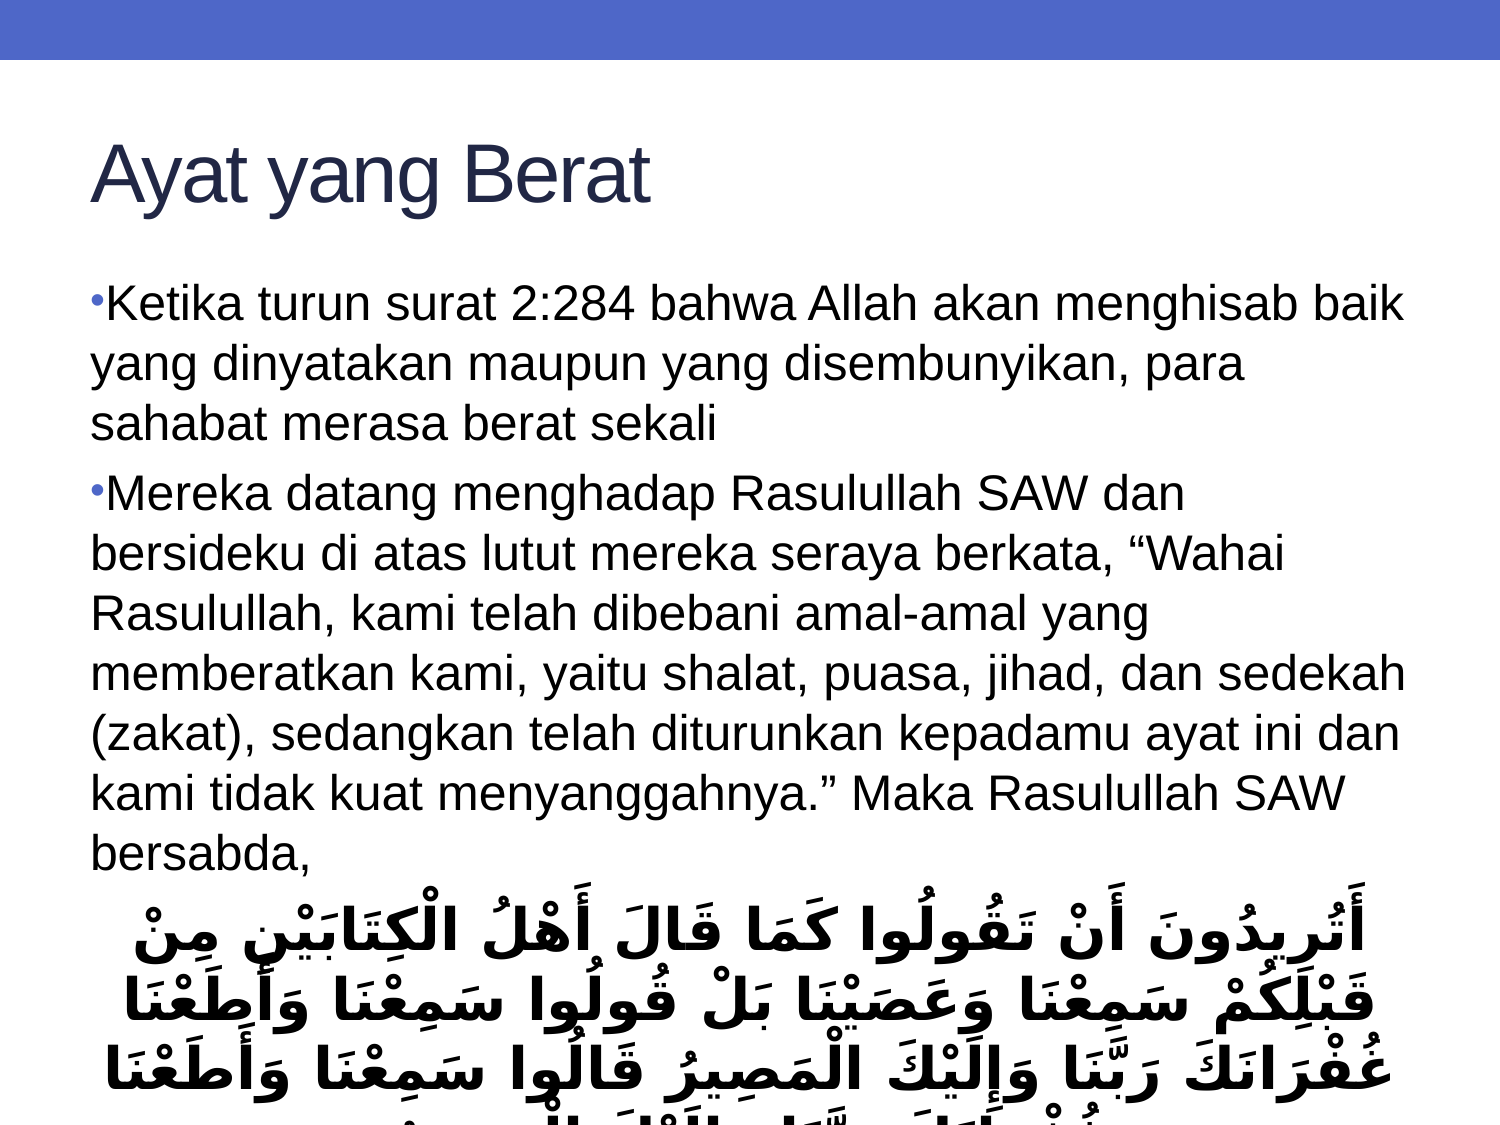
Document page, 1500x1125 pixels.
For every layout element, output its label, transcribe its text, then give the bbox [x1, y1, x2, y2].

list Ketika turun surat 2:284 bahwa Allah akan menghisab baik yang dinyatakan maupun yang disembunyikan, para sahabat merasa berat sekali Mereka datang menghadap Rasulullah SAW dan bersideku di atas lutut mereka seraya berkata, “Wahai Rasulullah, kami telah dibebani amal-amal yang memberatkan kami, yaitu shalat, puasa, jihad, dan sedekah (zakat), sedangkan telah diturunkan kepadamu ayat ini dan kami tidak kuat menyanggahnya.” Maka Rasulullah SAW bersabda, أَتُرِيدُونَ أَنْ تَقُولُوا كَمَا قَالَ أَهْلُ الْكِتَابَيْنِ مِنْ قَبْلِكُمْ سَمِعْنَا وَعَصَيْنَا بَلْ قُولُوا سَمِعْنَا وَأَطَعْنَا غُفْرَانَكَ رَبَّنَا وَإِلَيْكَ الْمَصِيرُ قَالُوا سَمِعْنَا وَأَطَعْنَا غُفْرَانَكَ رَبَّنَا وَإِلَيْكَ الْمَصِيرُ [75, 262, 1425, 1063]
title Ayat yang Berat [75, 87, 1425, 250]
